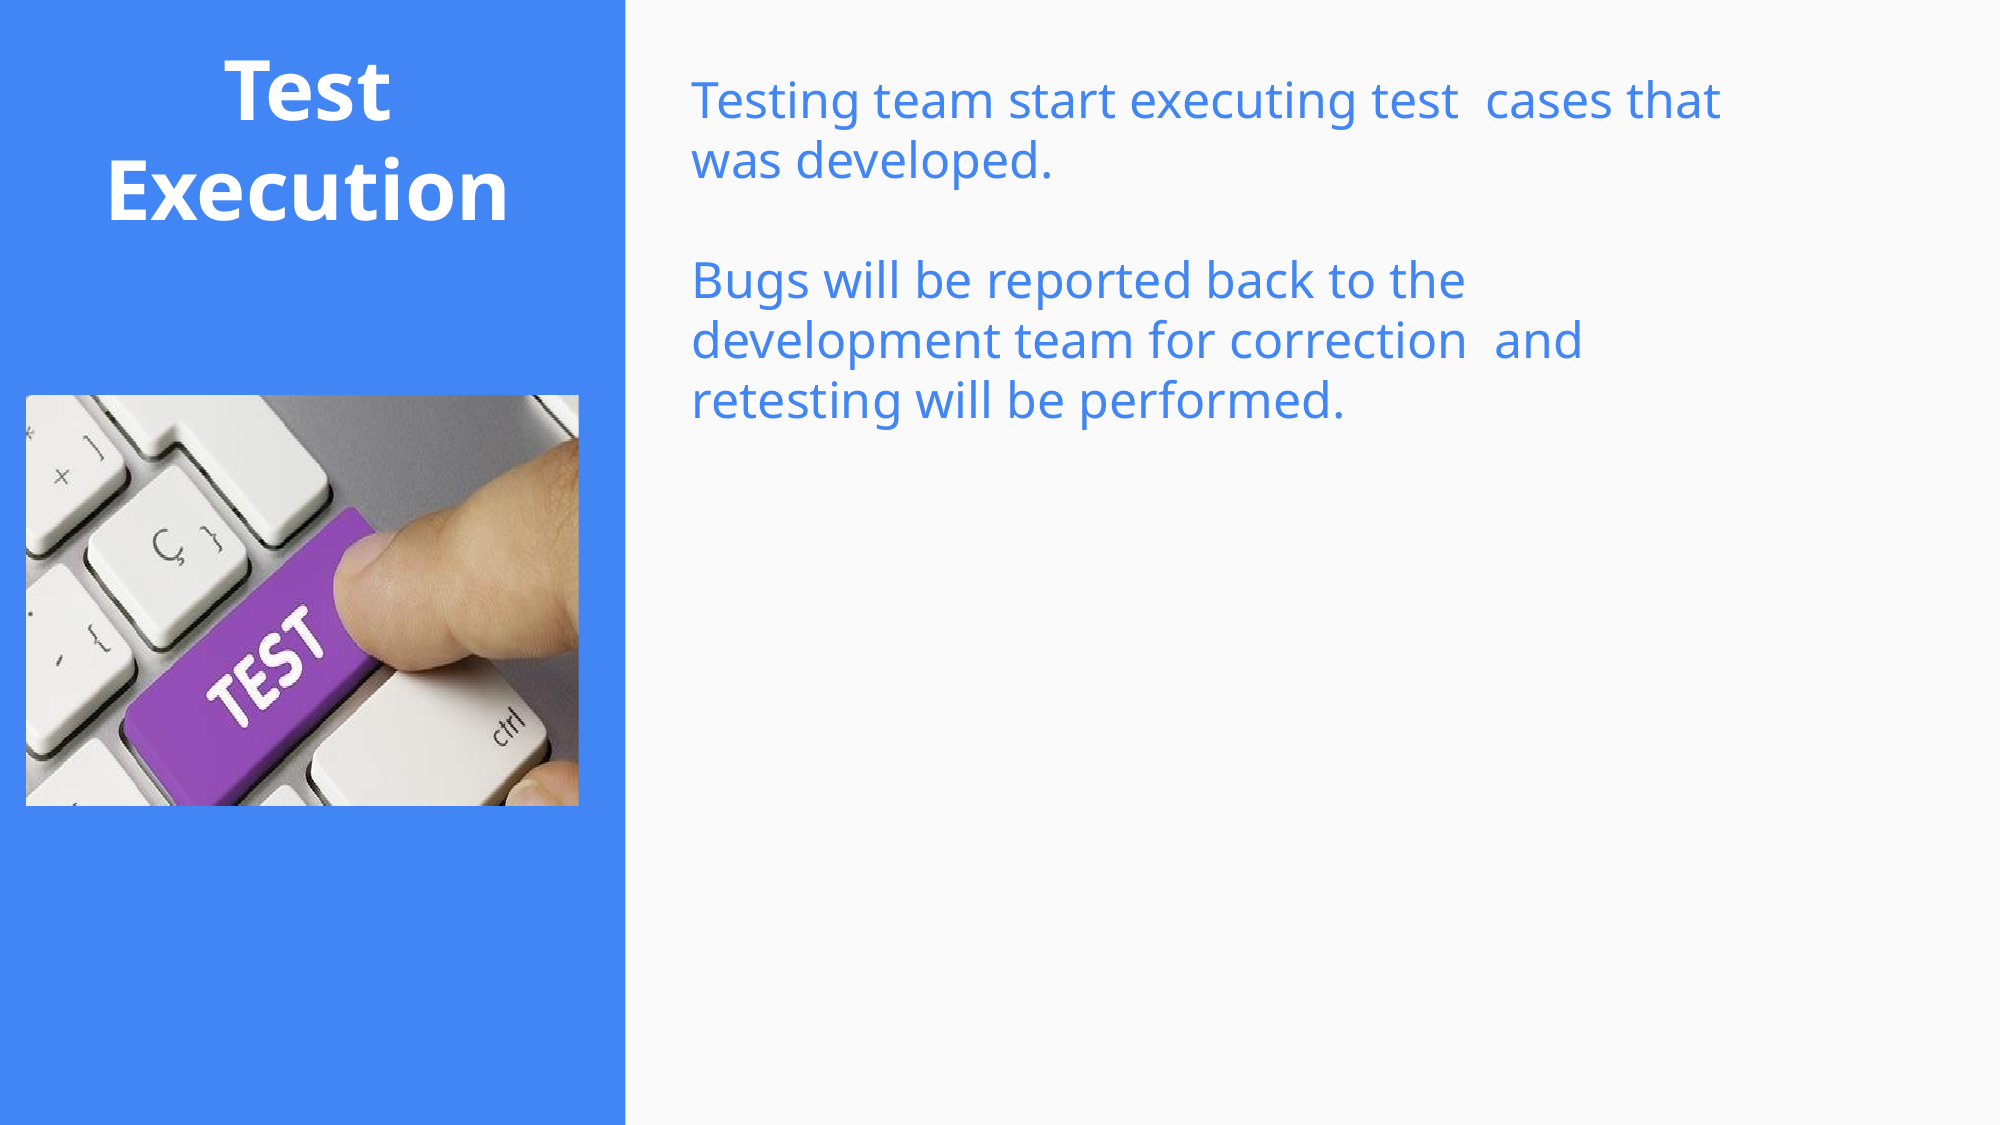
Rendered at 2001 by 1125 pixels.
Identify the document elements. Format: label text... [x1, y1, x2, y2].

text_box Testing team start executing test cases that was developed. Bugs will be reported back to the development team for correction and retesting will be performed. [669, 48, 1755, 1046]
text_box [26, 395, 579, 806]
title Test Execution [0, 108, 615, 258]
